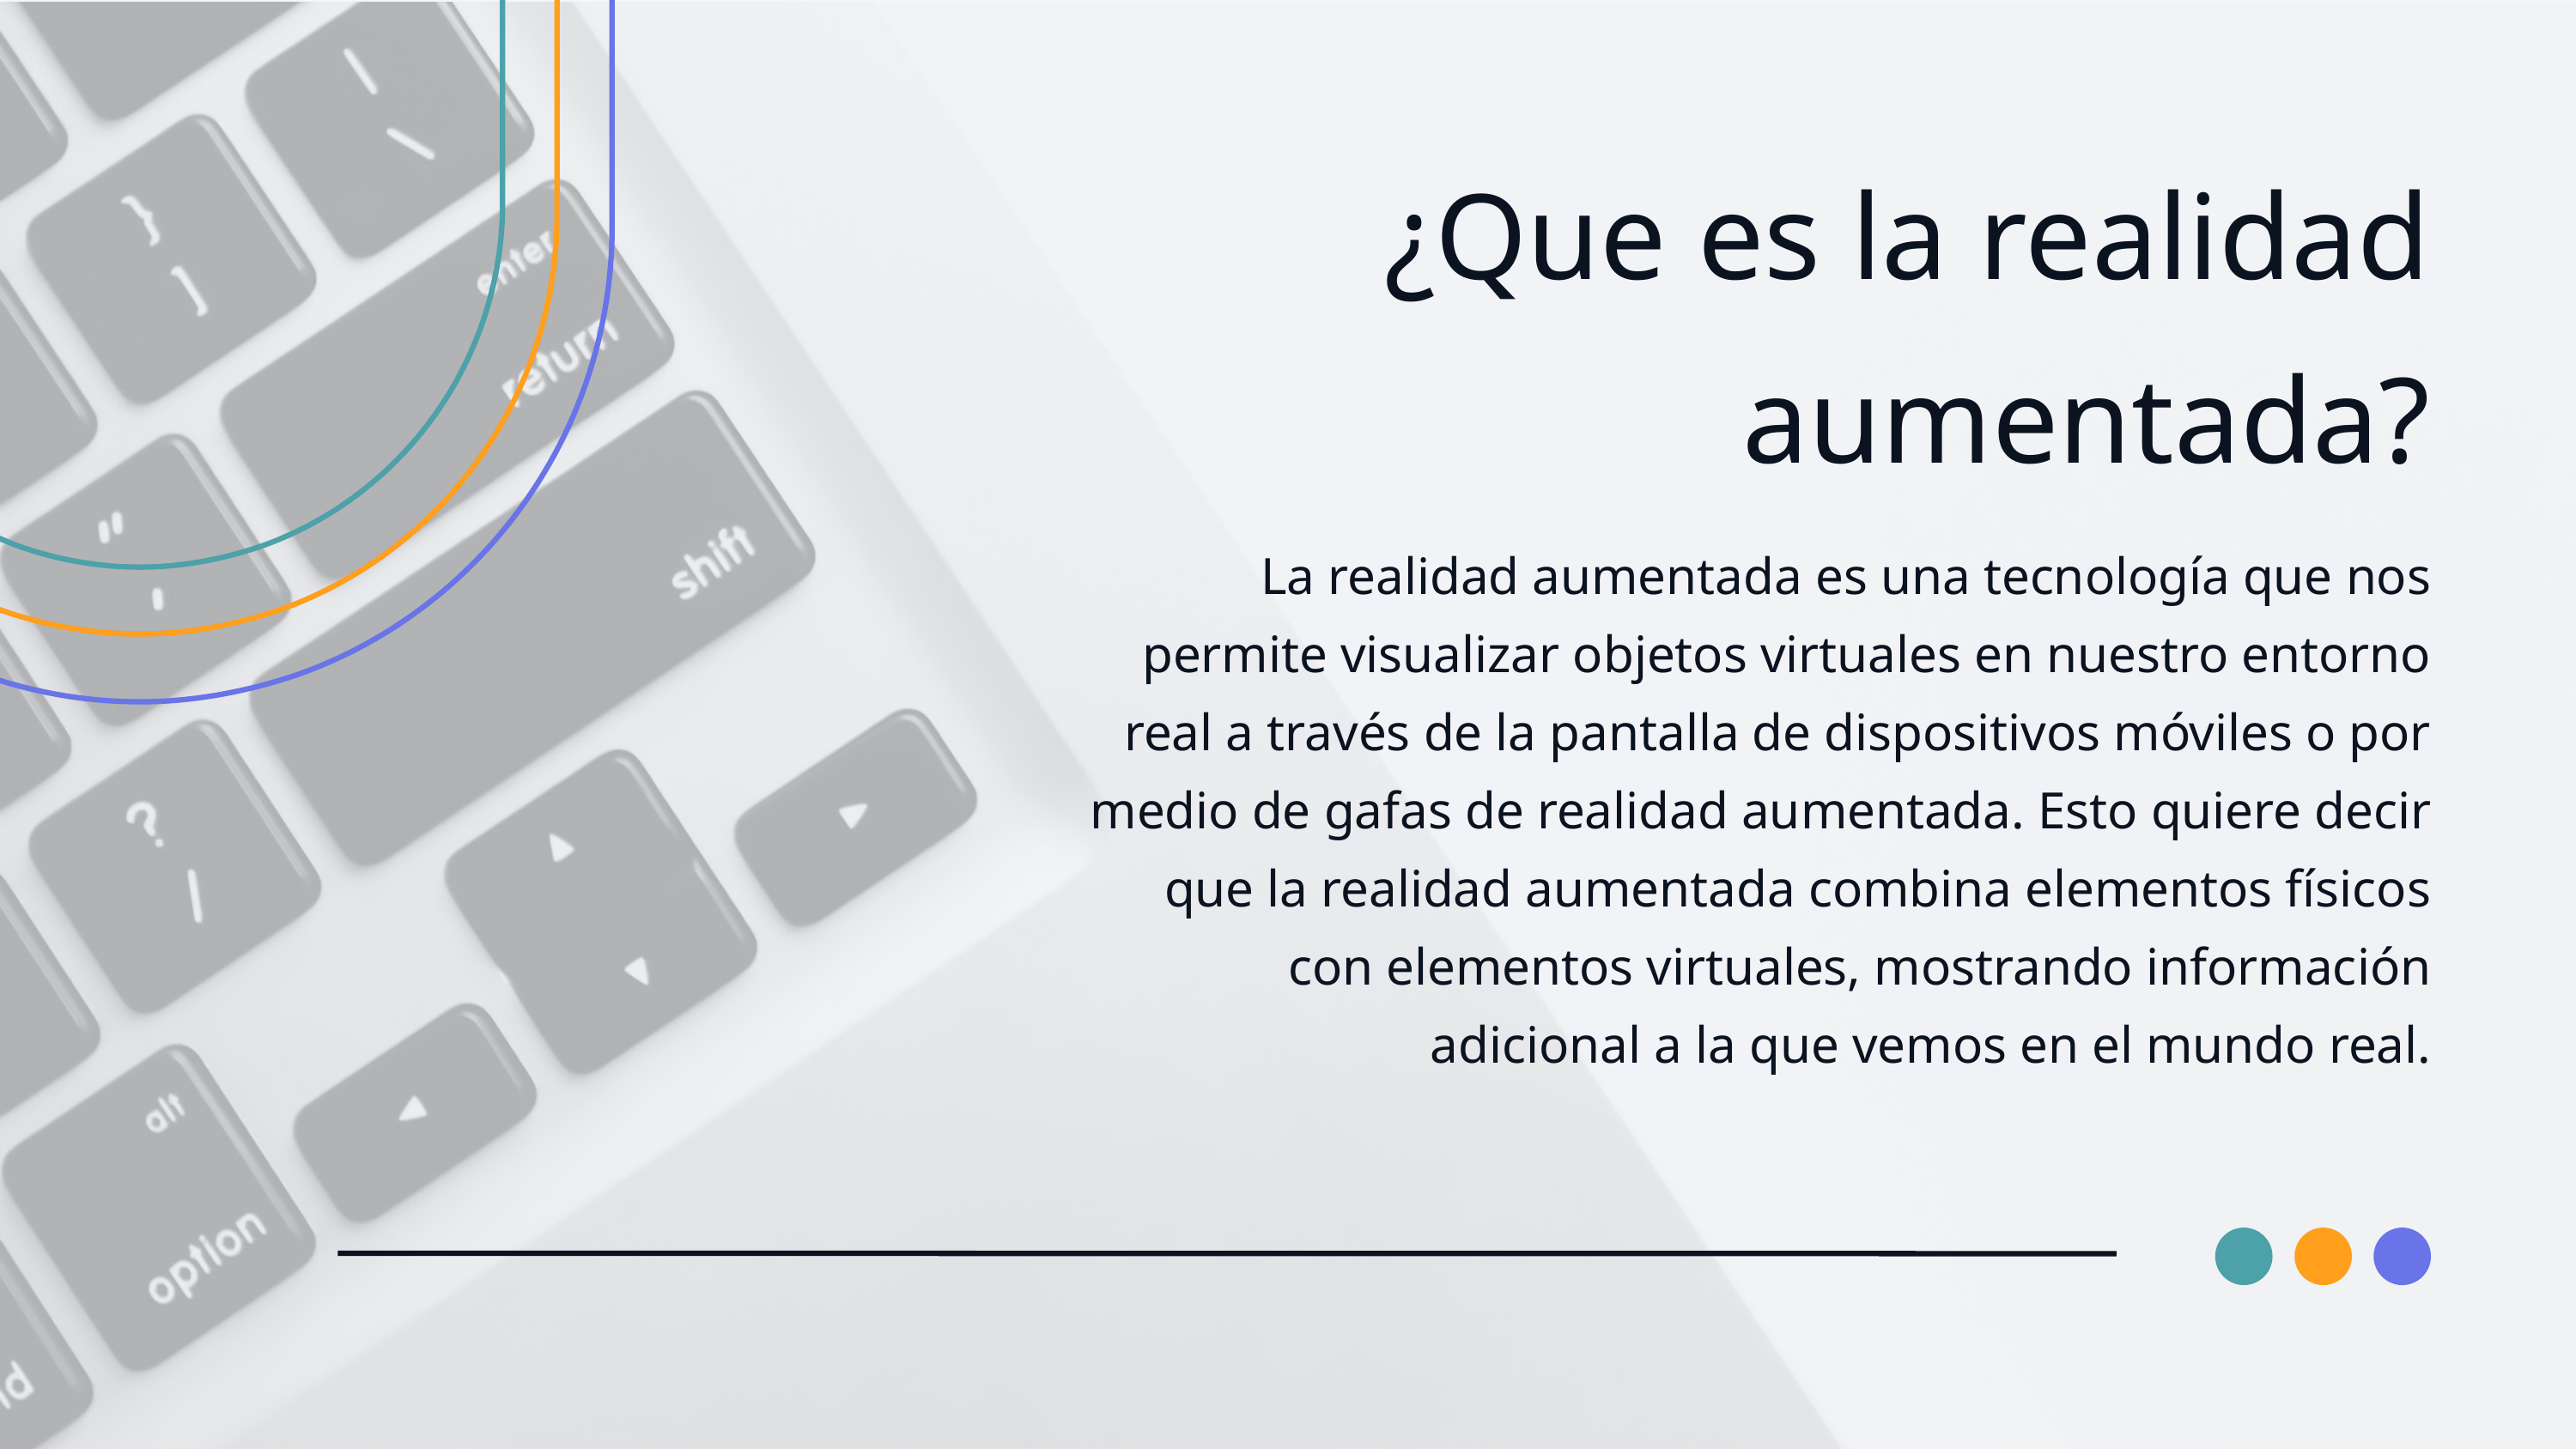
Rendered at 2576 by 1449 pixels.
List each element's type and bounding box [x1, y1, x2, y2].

picture [0, 2, 2576, 1449]
text_box [2373, 1227, 2432, 1286]
text_box [2293, 1227, 2353, 1286]
text_box [0, 0, 613, 702]
text_box [2215, 1227, 2273, 1286]
